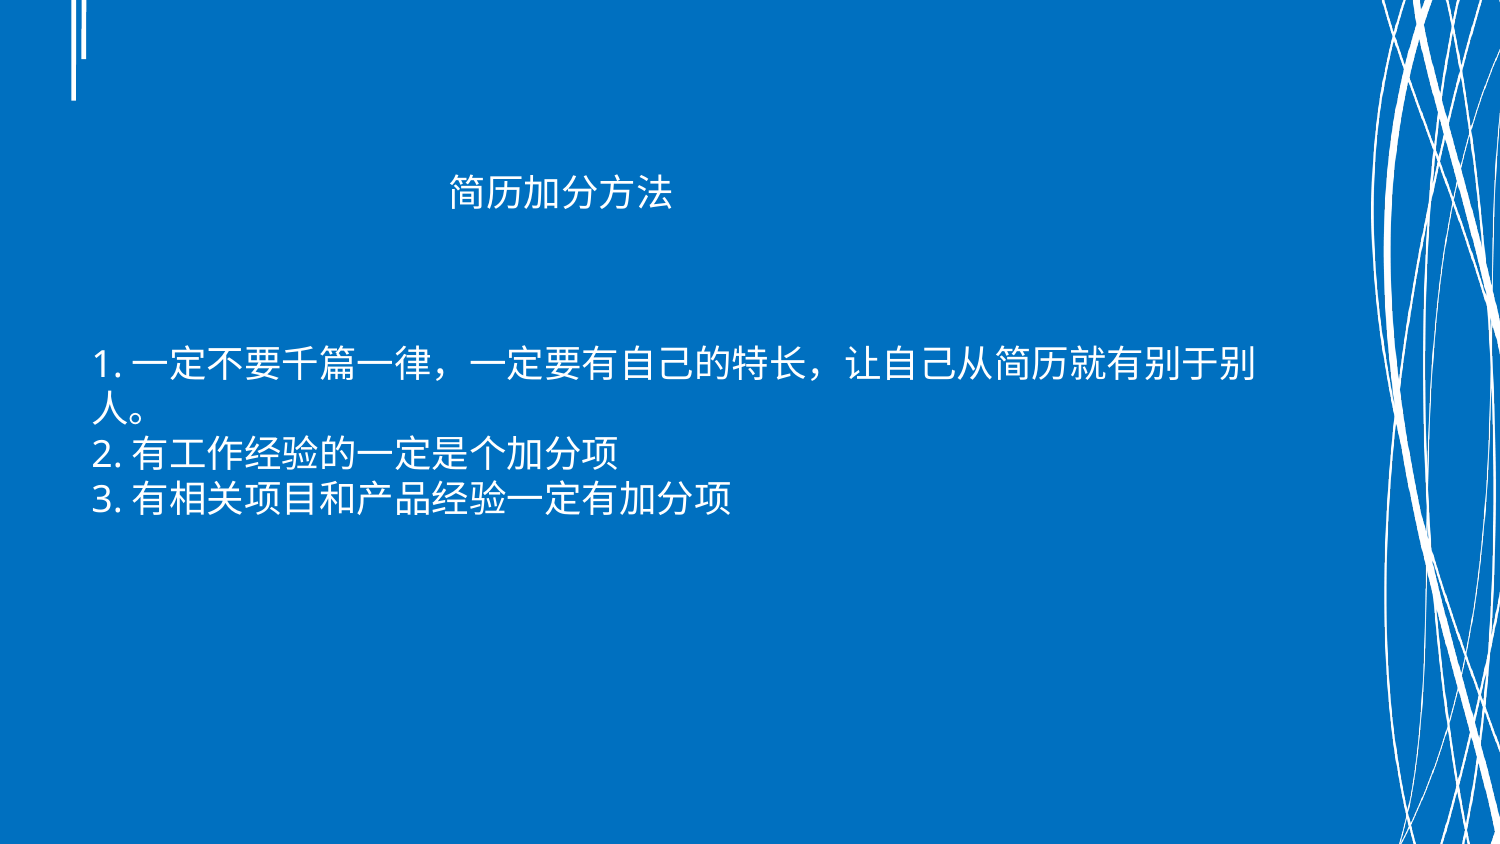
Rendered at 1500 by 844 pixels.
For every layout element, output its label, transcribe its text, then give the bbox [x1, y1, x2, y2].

text_box 简历加分方法 1.一定不要千篇一律，一定要有自己的特长，让自己从简历就有别于别人。 2.有工作经验的一定是个加分项 3.有相关项目和产品经验一定有加分项 [76, 161, 1294, 572]
picture [1371, 0, 1500, 844]
